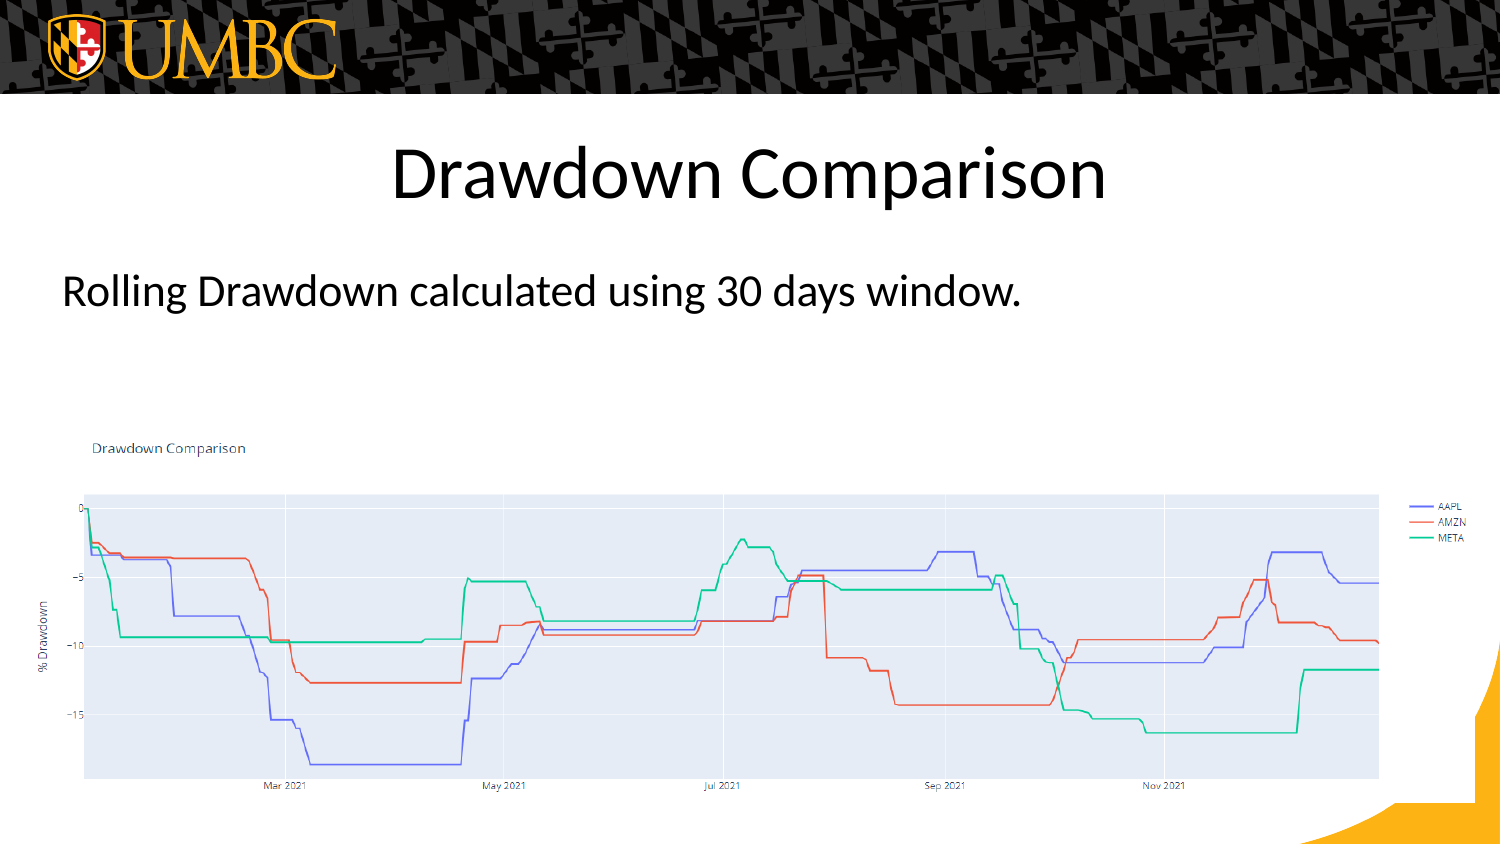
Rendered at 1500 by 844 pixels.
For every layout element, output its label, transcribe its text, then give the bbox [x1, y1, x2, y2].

text_box Rolling Drawdown calculated using 30 days window. [47, 245, 1450, 331]
picture [24, 429, 1500, 844]
picture [0, 0, 1500, 94]
title Drawdown Comparison [75, 115, 1425, 221]
